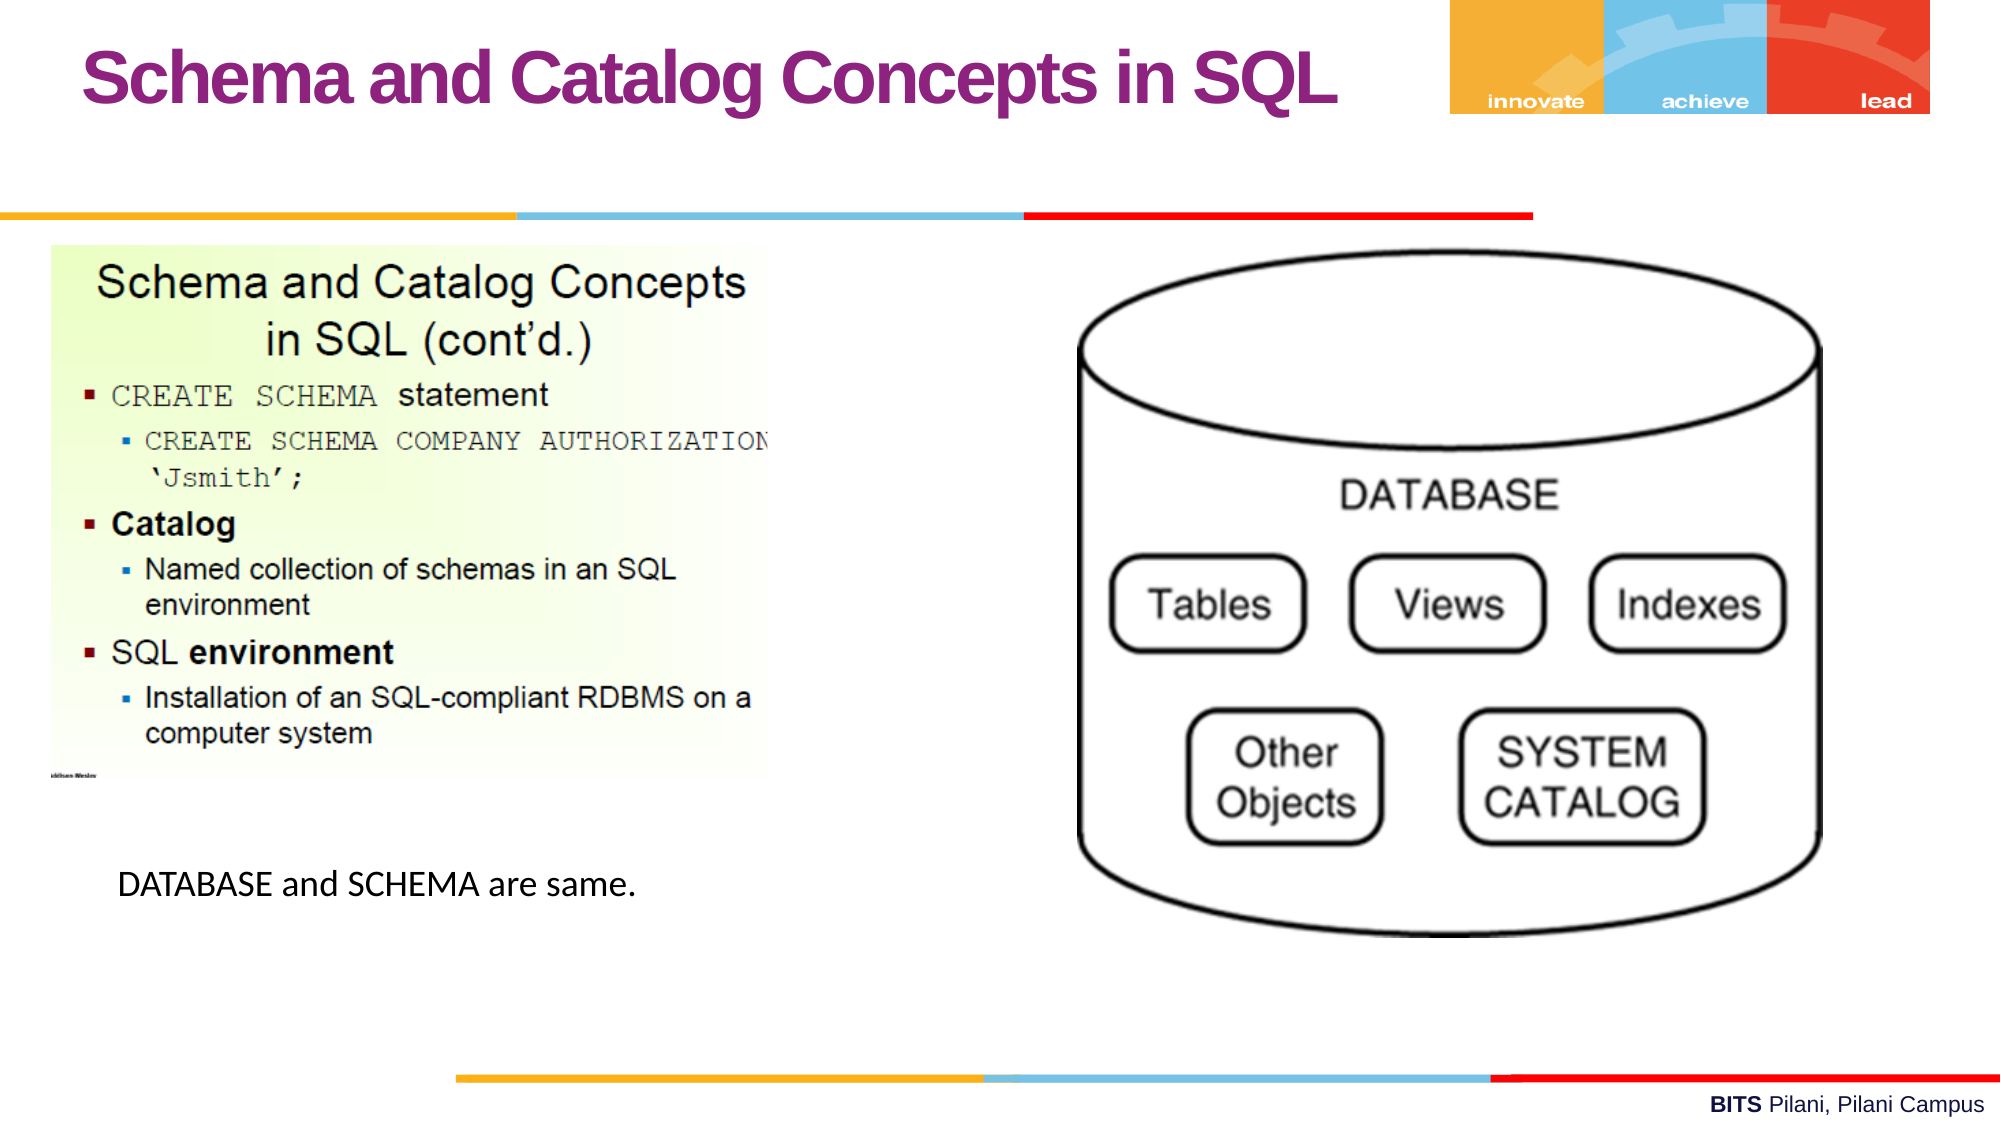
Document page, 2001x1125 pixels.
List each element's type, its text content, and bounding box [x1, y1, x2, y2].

text_box DATABASE and SCHEMA are same. [102, 851, 728, 911]
picture [1077, 245, 1823, 938]
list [51, 245, 768, 778]
picture [1449, 0, 1930, 114]
list Schema and Catalog Concepts in SQL [66, 24, 1450, 213]
